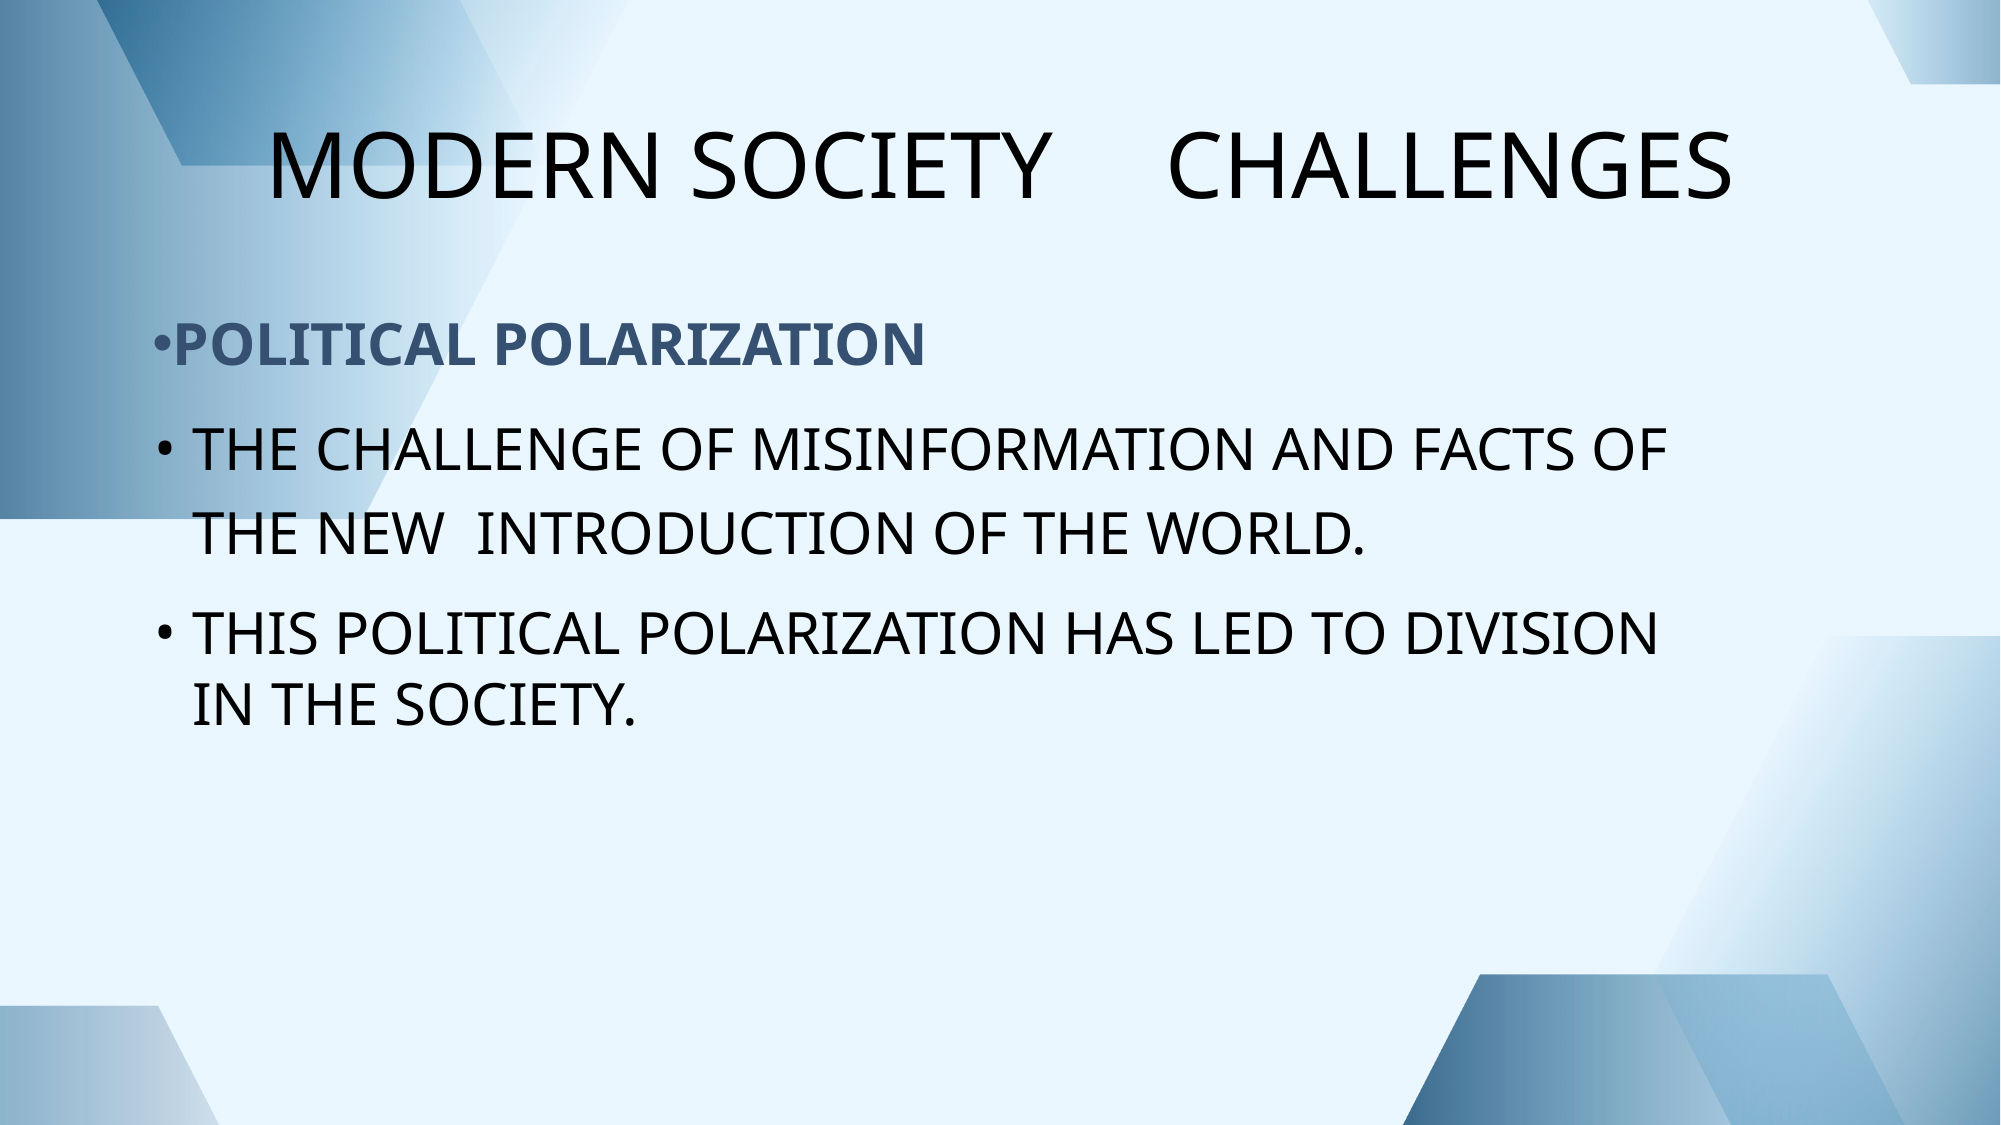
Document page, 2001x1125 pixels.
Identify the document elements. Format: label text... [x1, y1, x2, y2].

list POLITICAL POLARIZATION THE CHALLENGE OF MISINFORMATION AND FACTS OF THE NEW INTRODUCTION OF THE WORLD. THIS POLITICAL POLARIZATION HAS LED TO DIVISION IN THE SOCIETY. [137, 299, 1863, 1014]
picture [0, 0, 2001, 1125]
title MODERN SOCIETY CHALLENGES [137, 59, 1863, 278]
